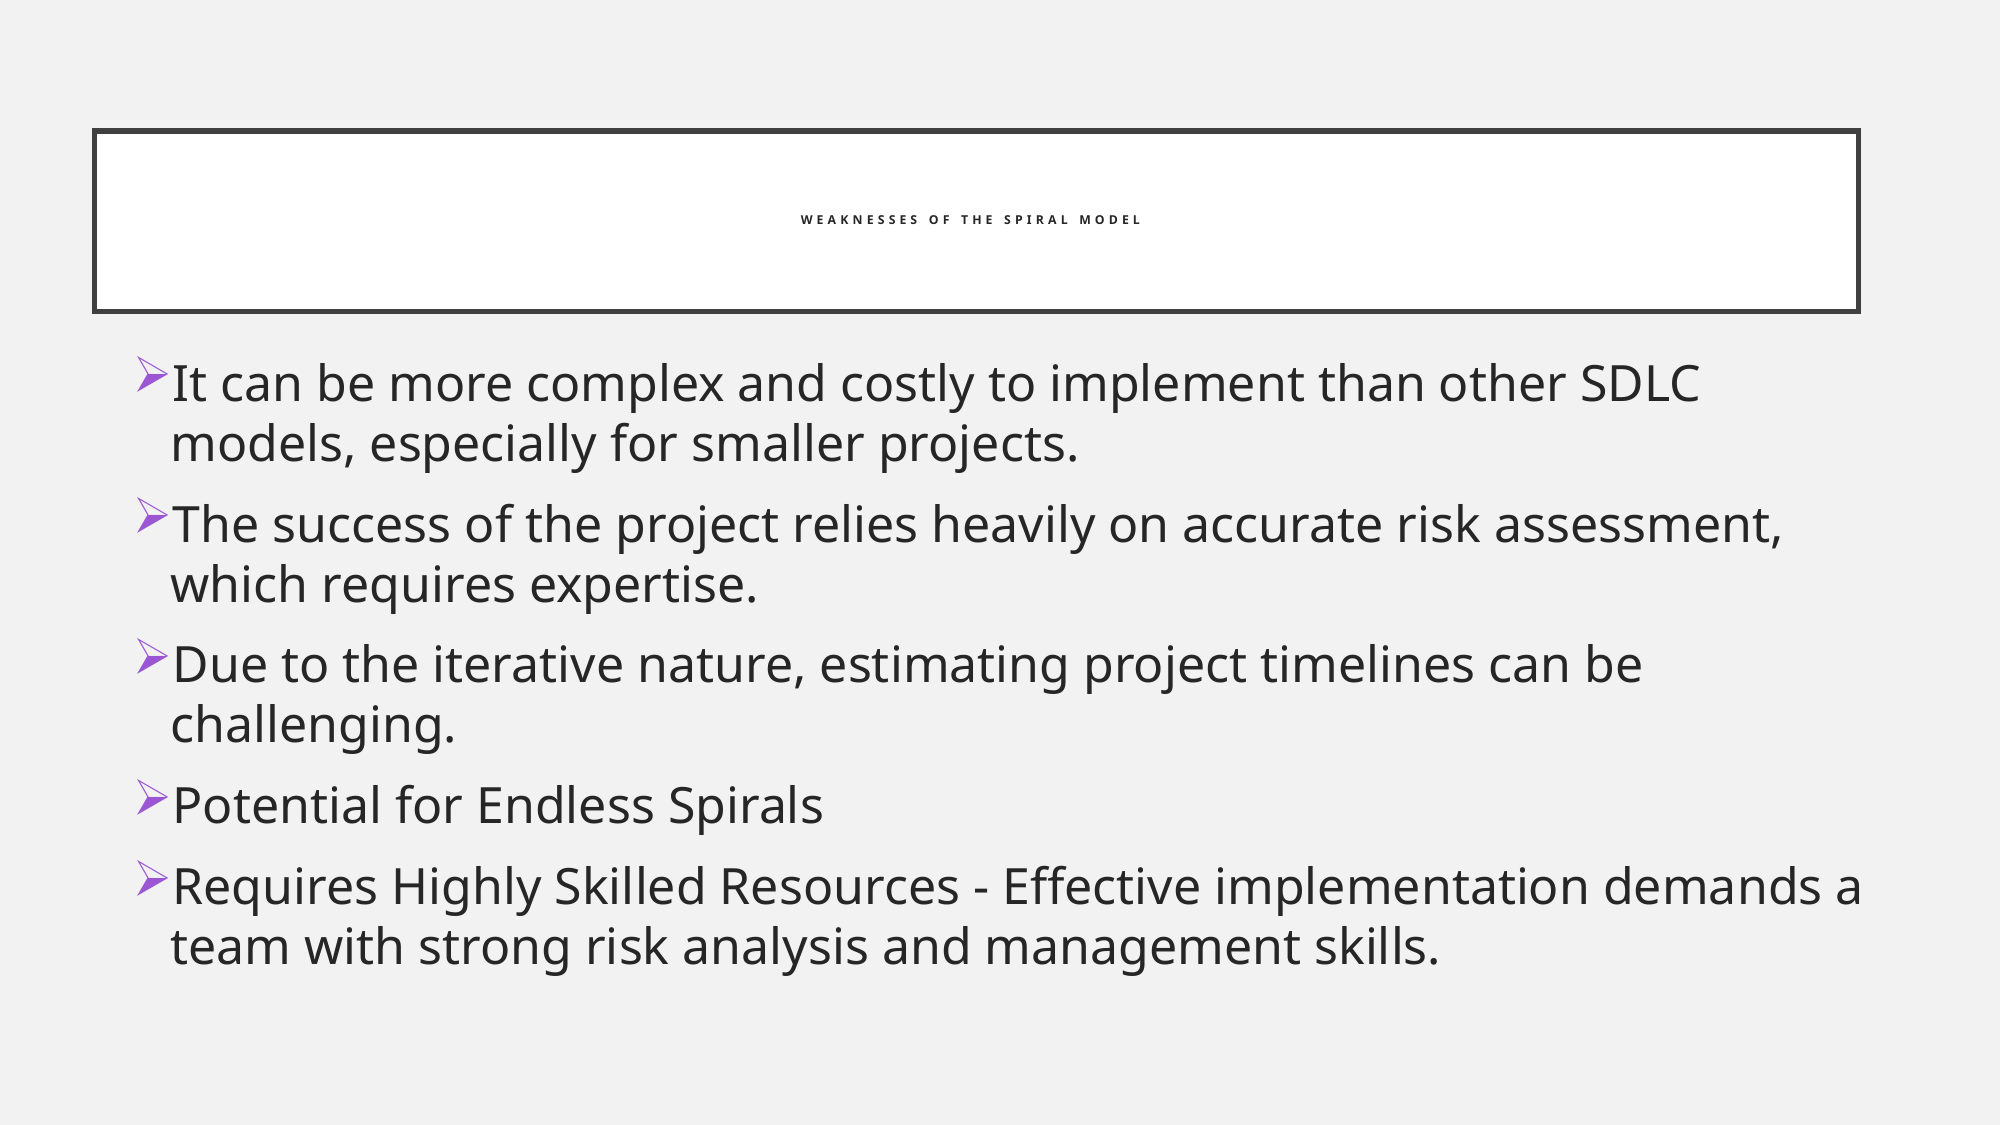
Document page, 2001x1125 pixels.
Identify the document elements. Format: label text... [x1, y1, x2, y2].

list It can be more complex and costly to implement than other SDLC models, especially for smaller projects. The success of the project relies heavily on accurate risk assessment, which requires expertise. Due to the iterative nature, estimating project timelines can be challenging. Potential for Endless Spirals Requires Highly Skilled Resources - Effective implementation demands a team with strong risk analysis and management skills. [117, 343, 1882, 994]
title WEAKNESSES of The Spiral Model [92, 128, 1861, 314]
